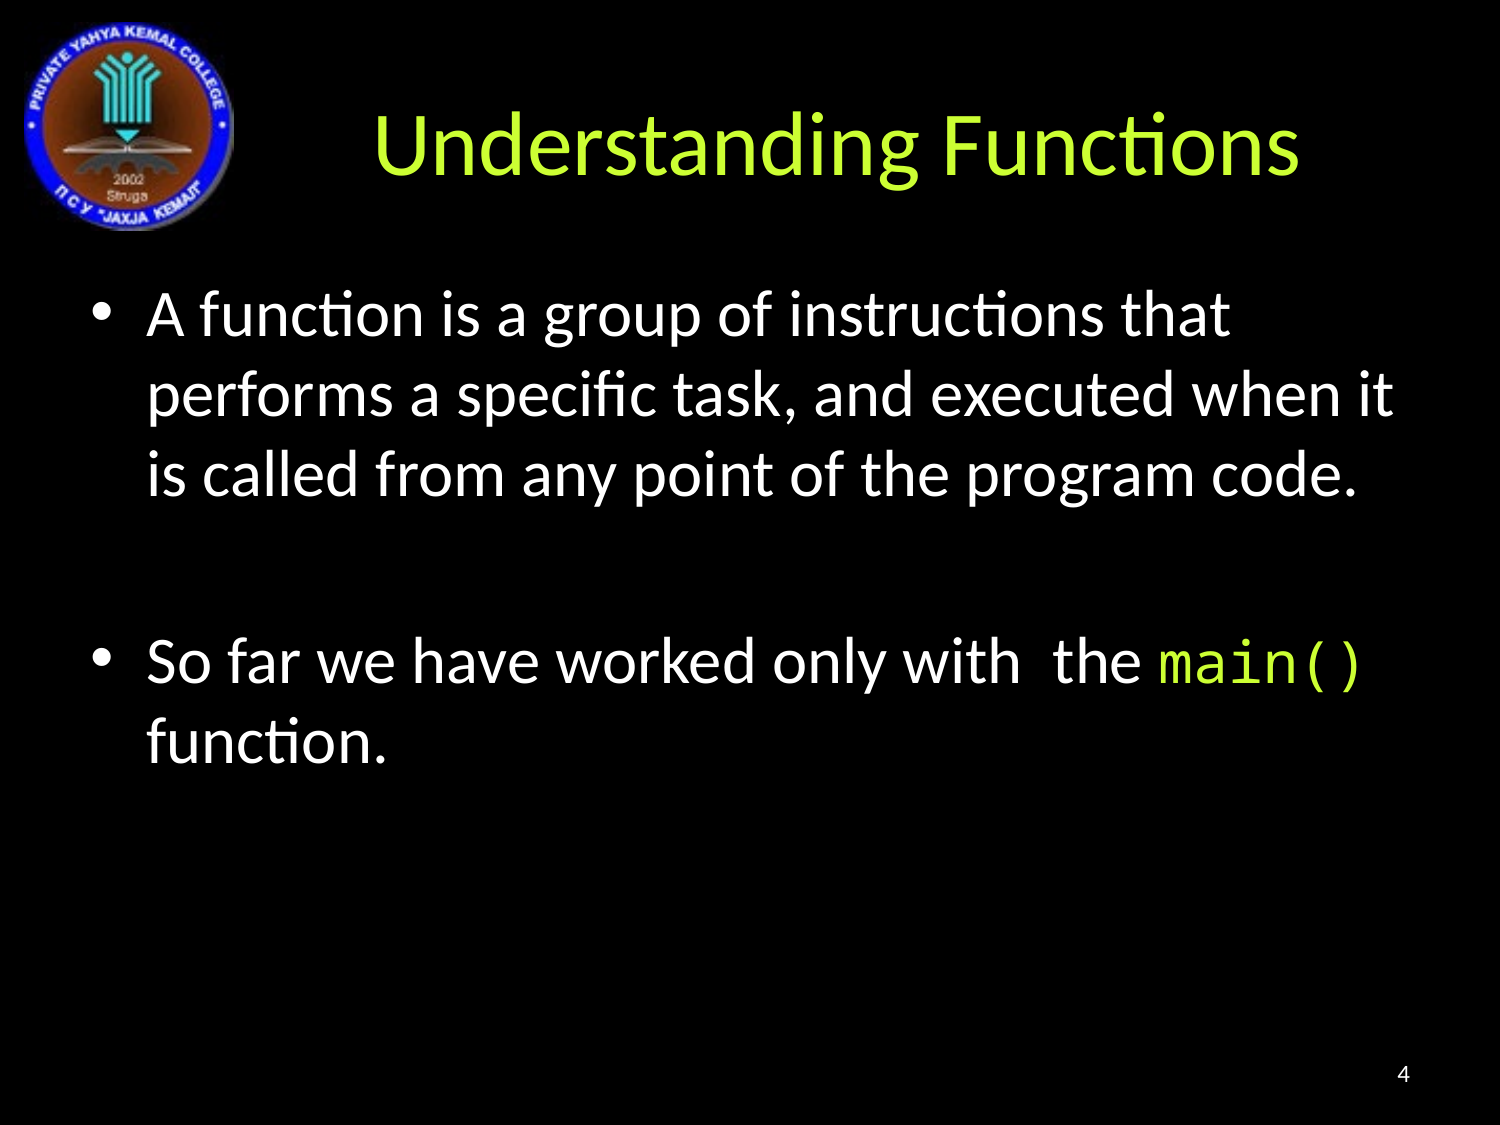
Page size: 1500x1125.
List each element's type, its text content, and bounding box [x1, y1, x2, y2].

picture [24, 21, 234, 231]
list A function is a group of instructions that performs a specific task, and executed when it is called from any point of the program code. So far we have worked only with the main() function. [75, 262, 1425, 1005]
title Understanding Functions [249, 45, 1425, 233]
slide_number 4 [1074, 1042, 1425, 1103]
